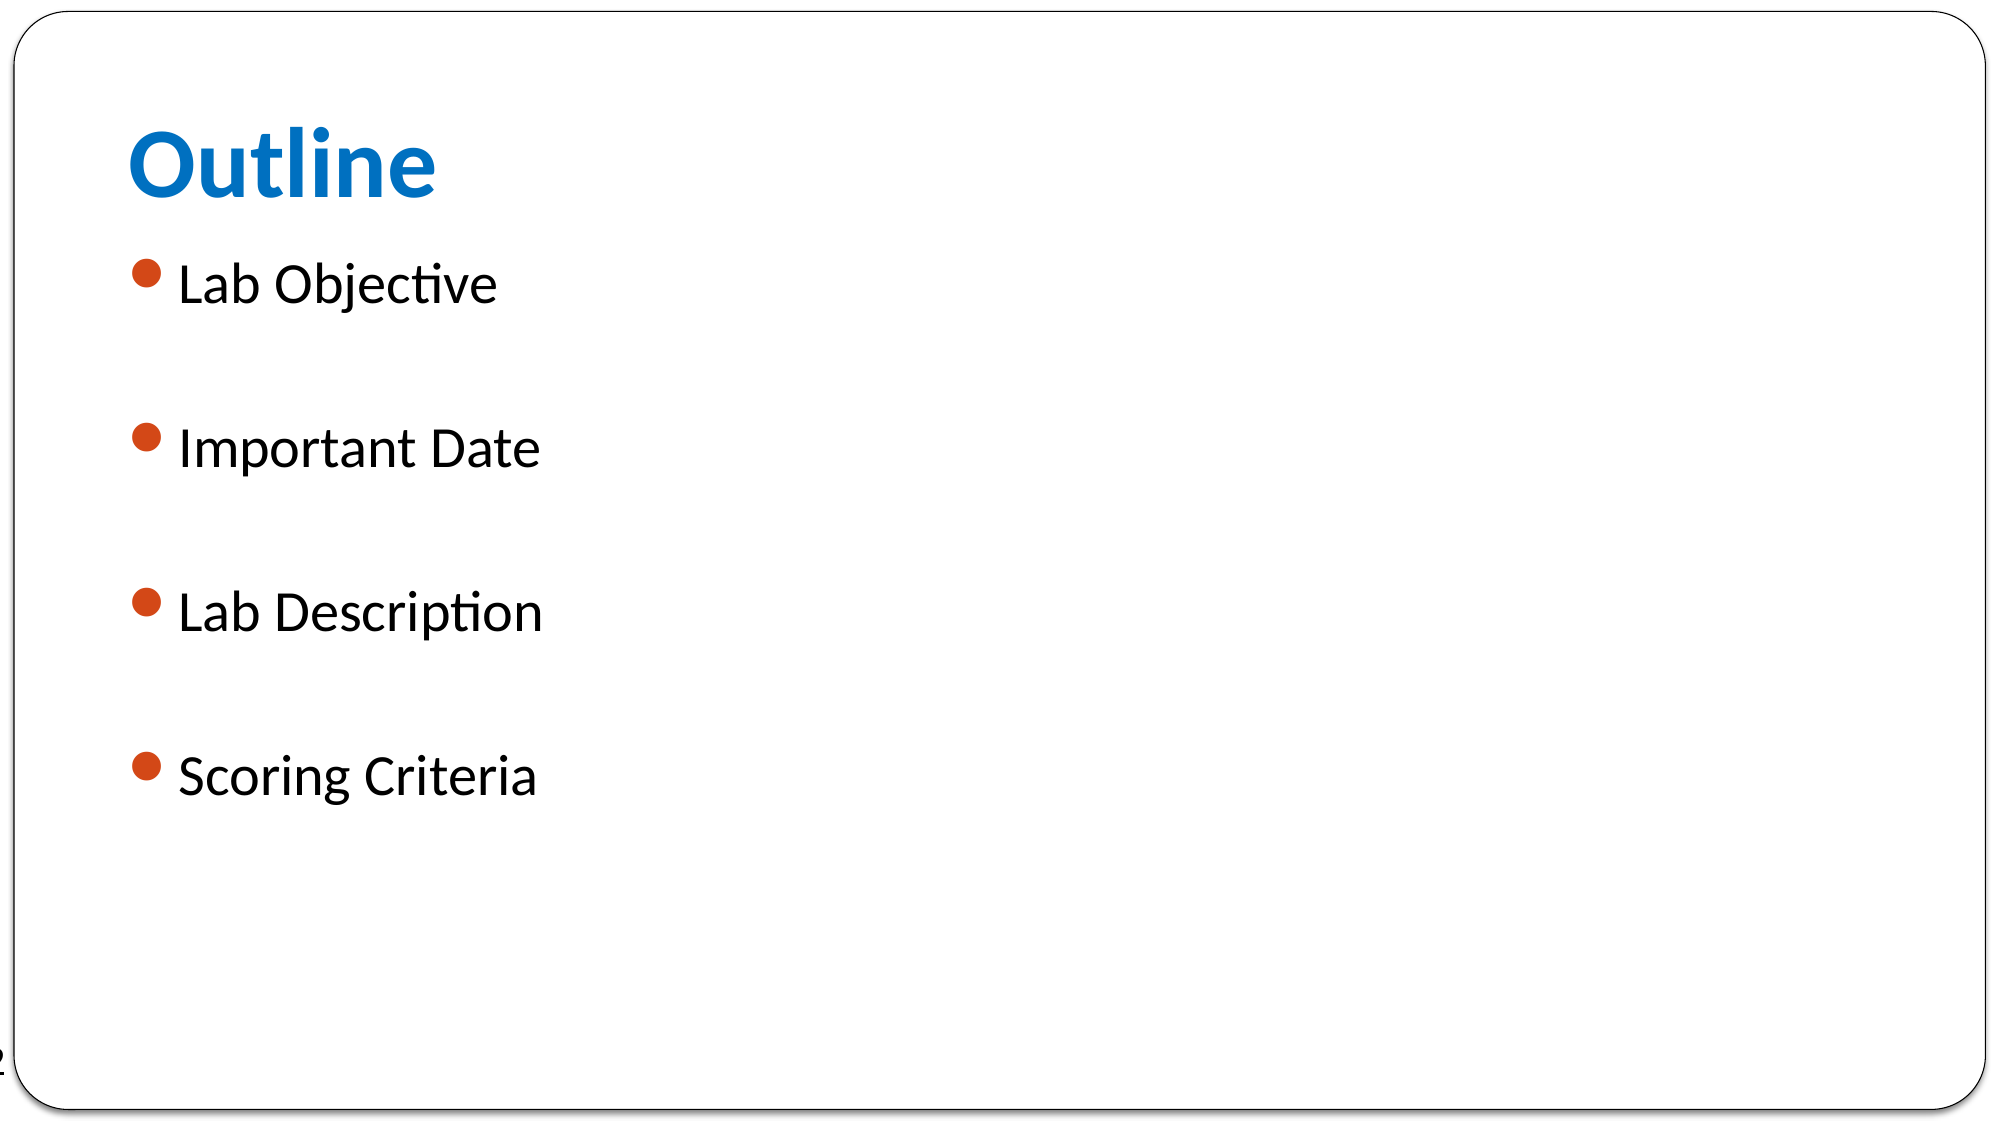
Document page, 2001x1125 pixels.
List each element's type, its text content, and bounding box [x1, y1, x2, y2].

title Outline [114, 45, 1886, 233]
list Lab Objective Important Date Lab Description Scoring Criteria [114, 237, 1886, 988]
